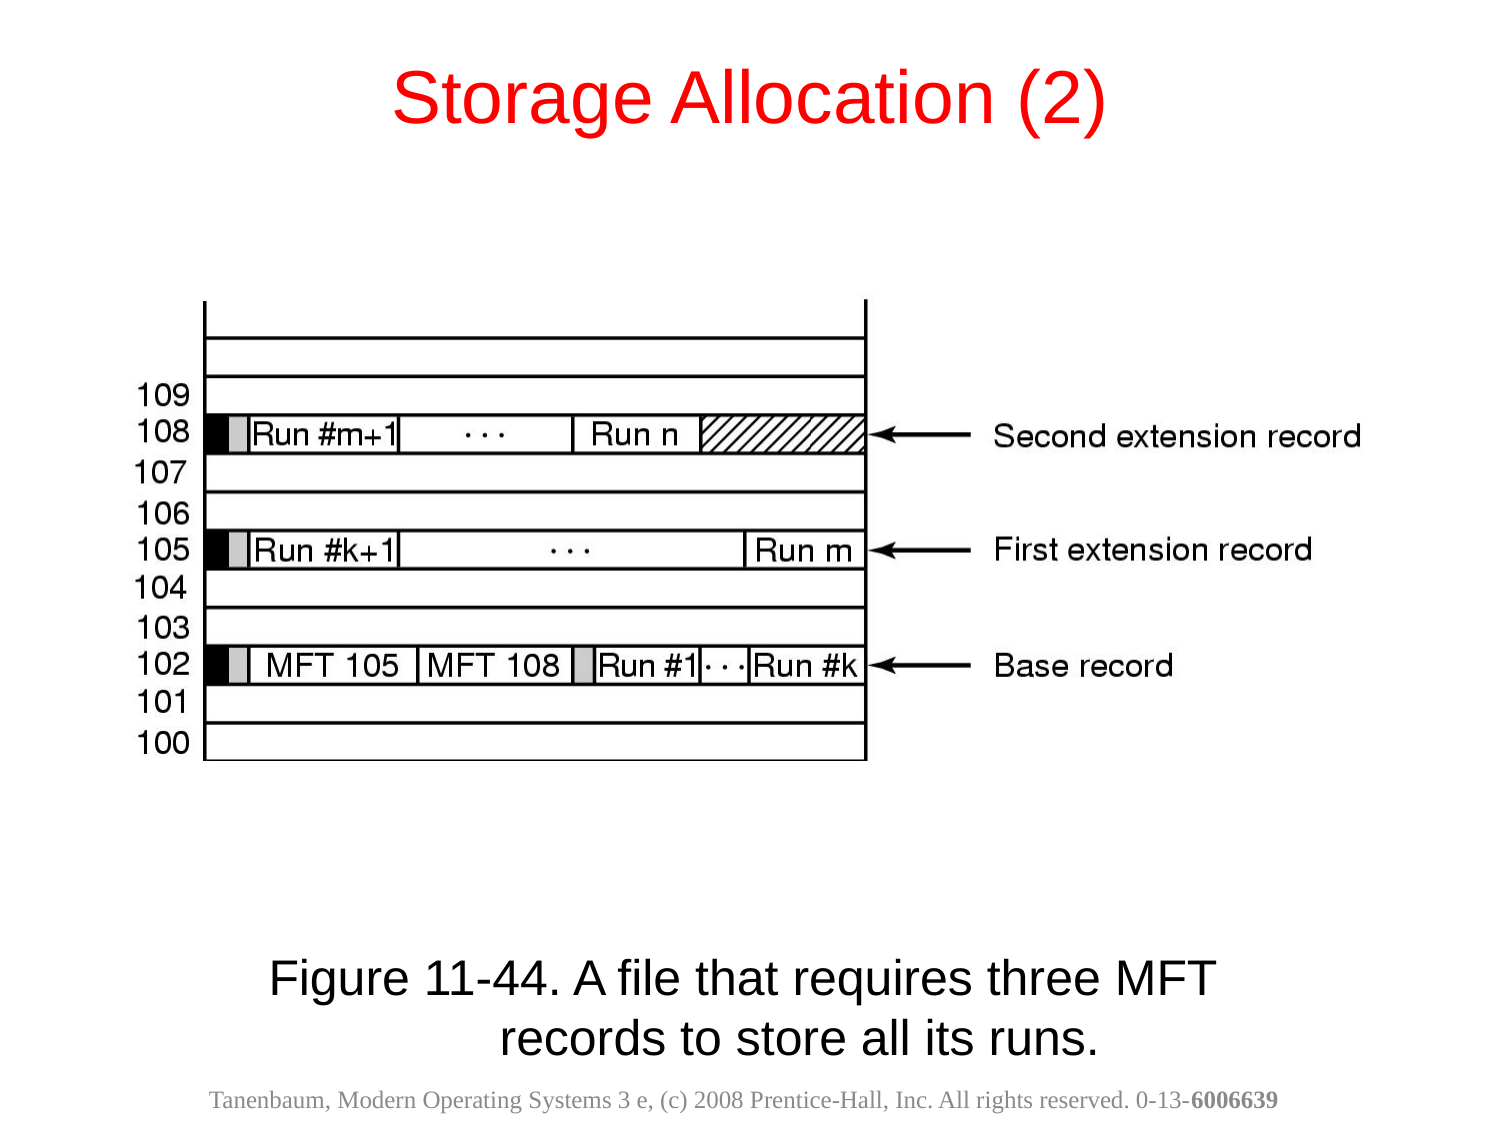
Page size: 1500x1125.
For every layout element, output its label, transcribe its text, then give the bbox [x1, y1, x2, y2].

picture [131, 285, 1369, 762]
text_box Storage Allocation (2) [0, 0, 1500, 188]
text_box Tanenbaum, Modern Operating Systems 3 e, (c) 2008 Prentice-Hall, Inc. All rights reserved. 0-13-6006639 [29, 1077, 1459, 1120]
text_box Figure 11-44. A file that requires three MFT records to store all its runs. [0, 937, 1500, 1075]
